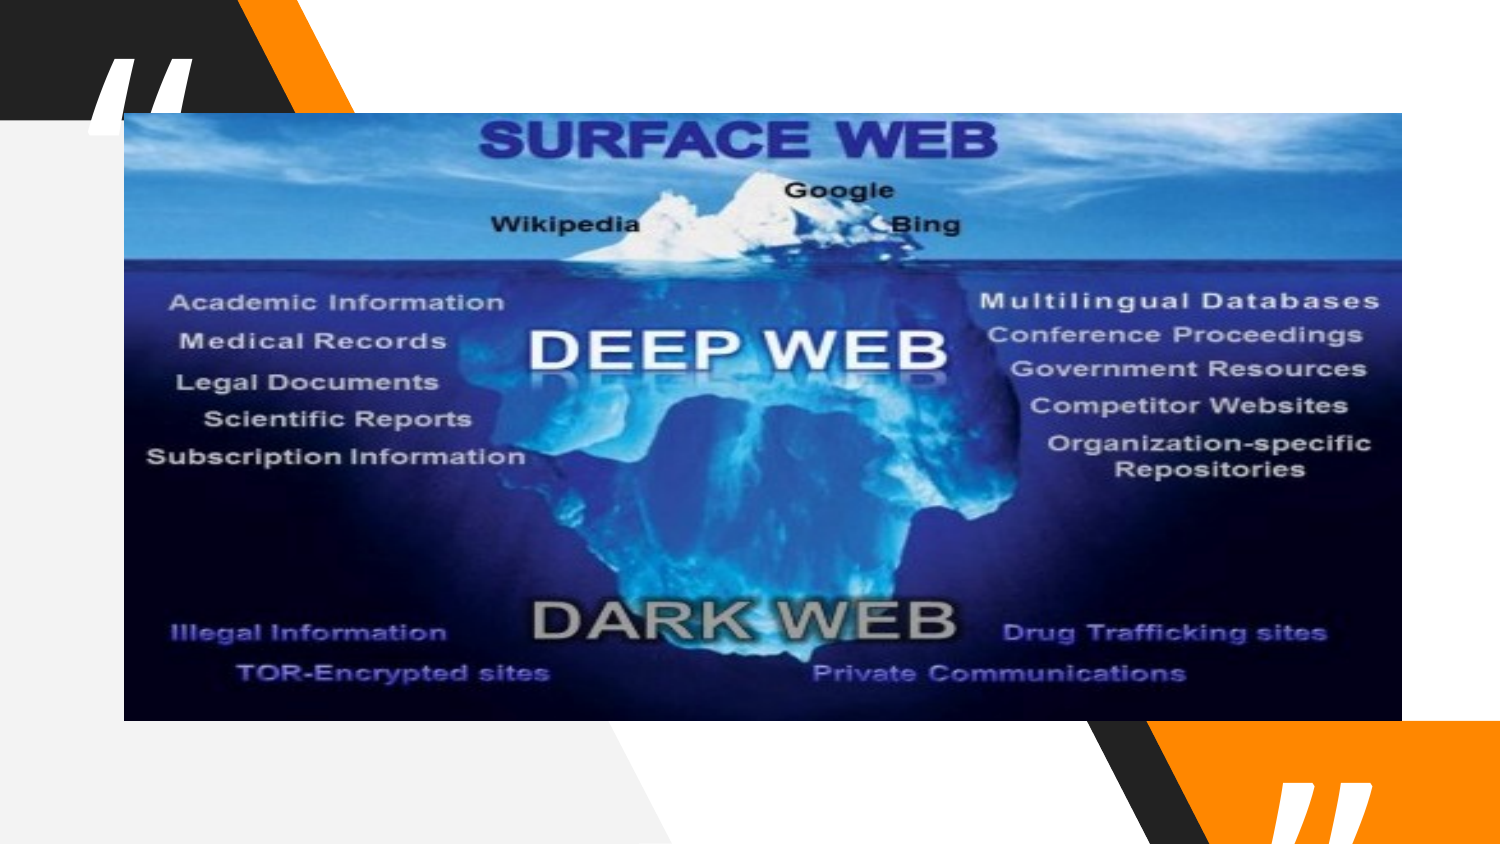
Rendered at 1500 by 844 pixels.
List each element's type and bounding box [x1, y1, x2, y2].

picture [123, 113, 1402, 722]
